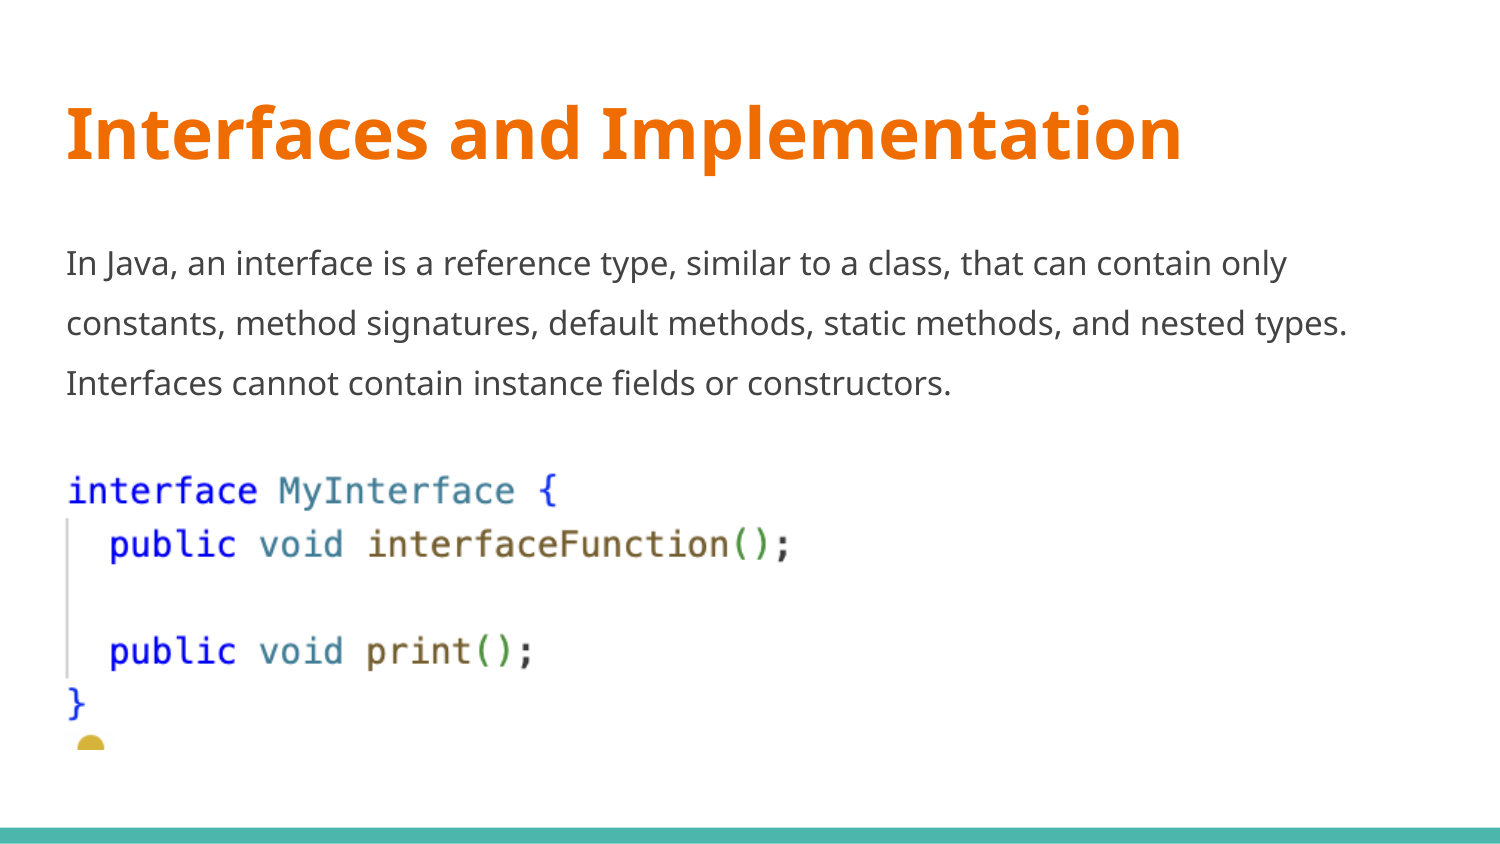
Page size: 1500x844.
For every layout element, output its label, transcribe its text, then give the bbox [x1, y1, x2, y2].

list In Java, an interface is a reference type, similar to a class, that can contain only constants, method signatures, default methods, static methods, and nested types. Interfaces cannot contain instance fields or constructors. [51, 207, 1449, 750]
title Interfaces and Implementation [51, 72, 1449, 189]
picture [50, 461, 834, 750]
